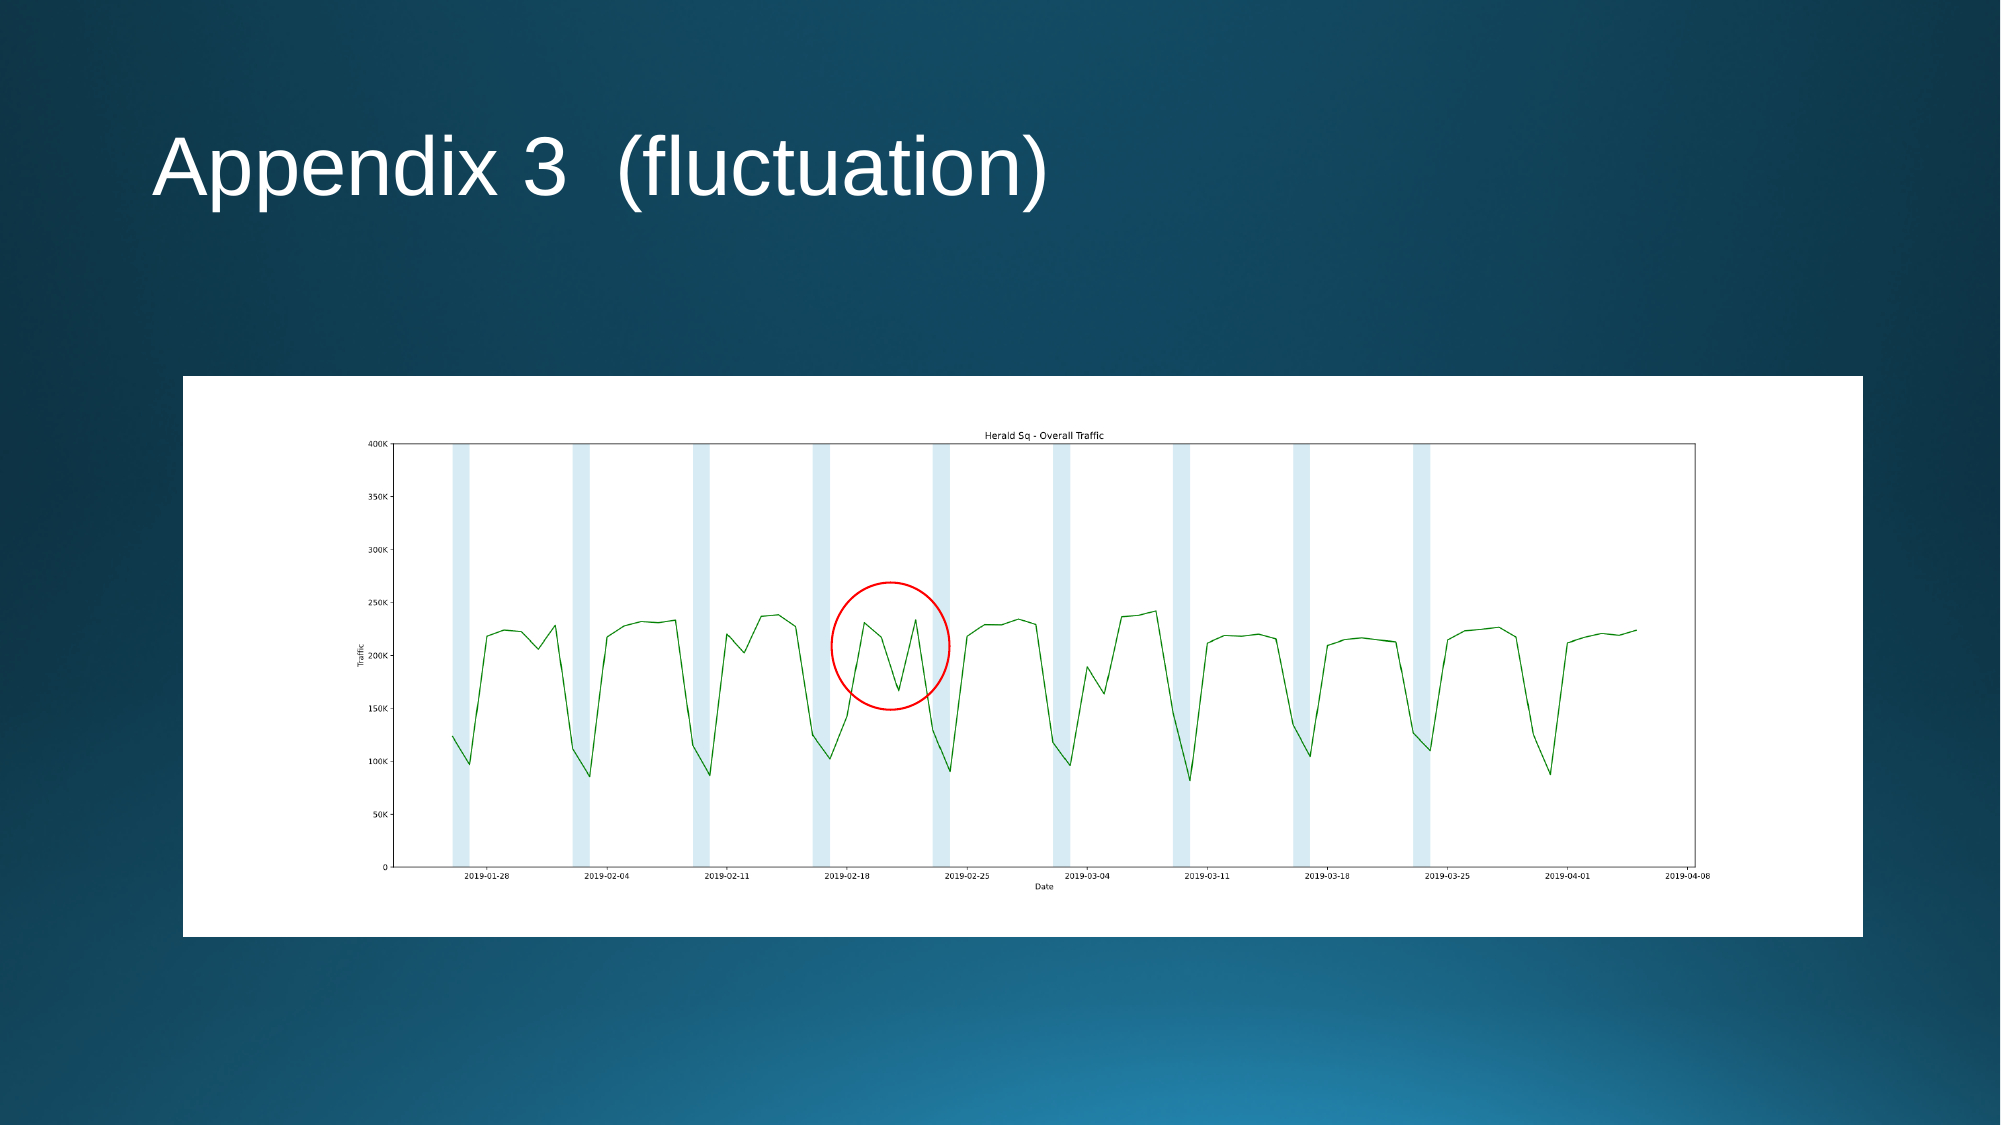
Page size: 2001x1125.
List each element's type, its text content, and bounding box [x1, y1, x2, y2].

title Appendix 3 (fluctuation) [137, 59, 1863, 278]
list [183, 376, 1863, 937]
picture [0, 0, 2001, 1125]
